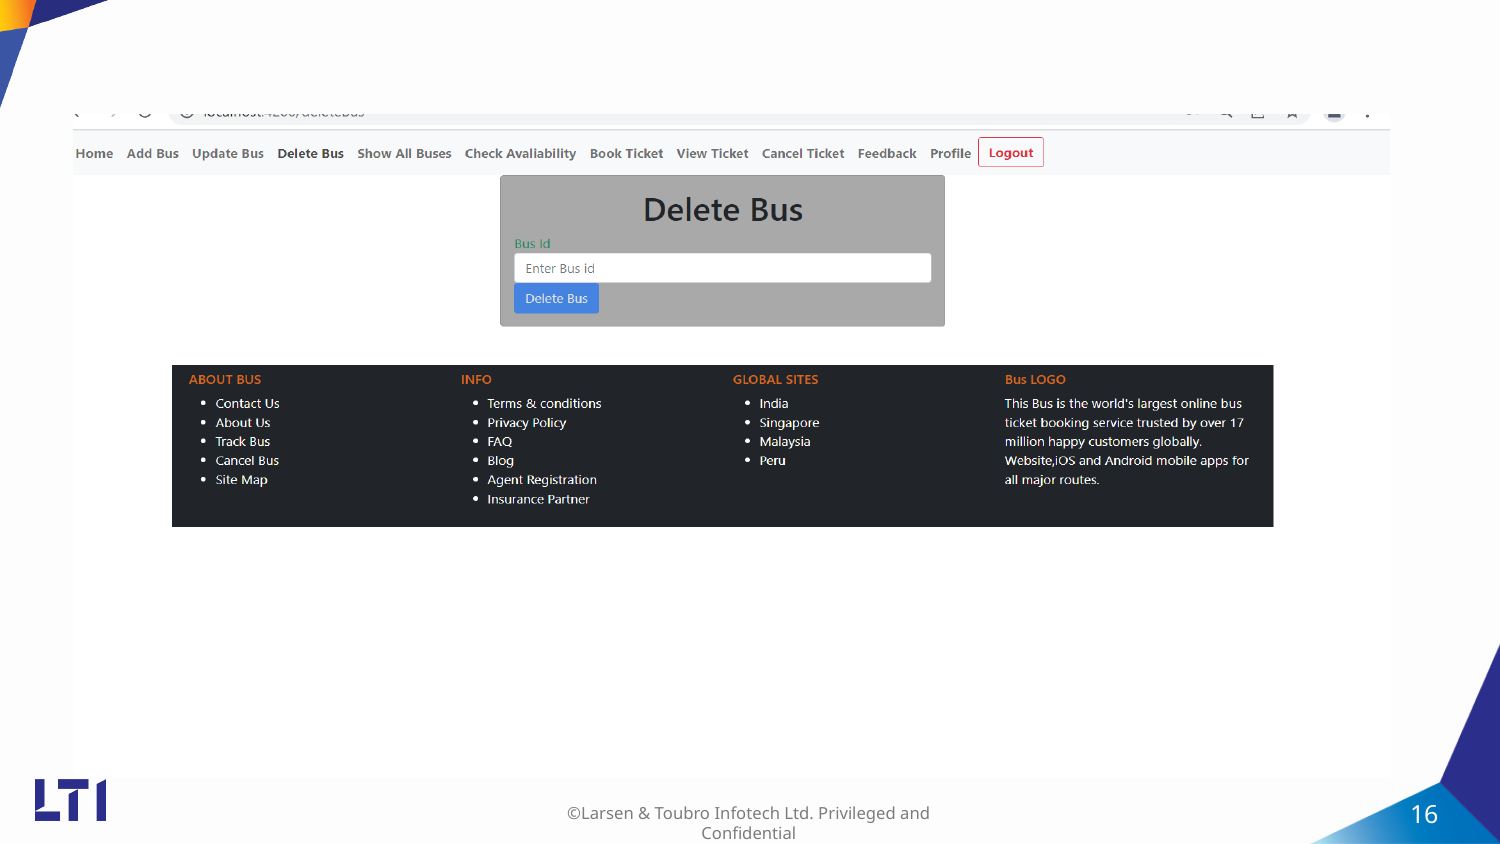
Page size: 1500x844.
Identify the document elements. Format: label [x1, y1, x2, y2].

picture [72, 114, 1500, 844]
picture [0, 0, 109, 110]
picture [35, 779, 106, 821]
